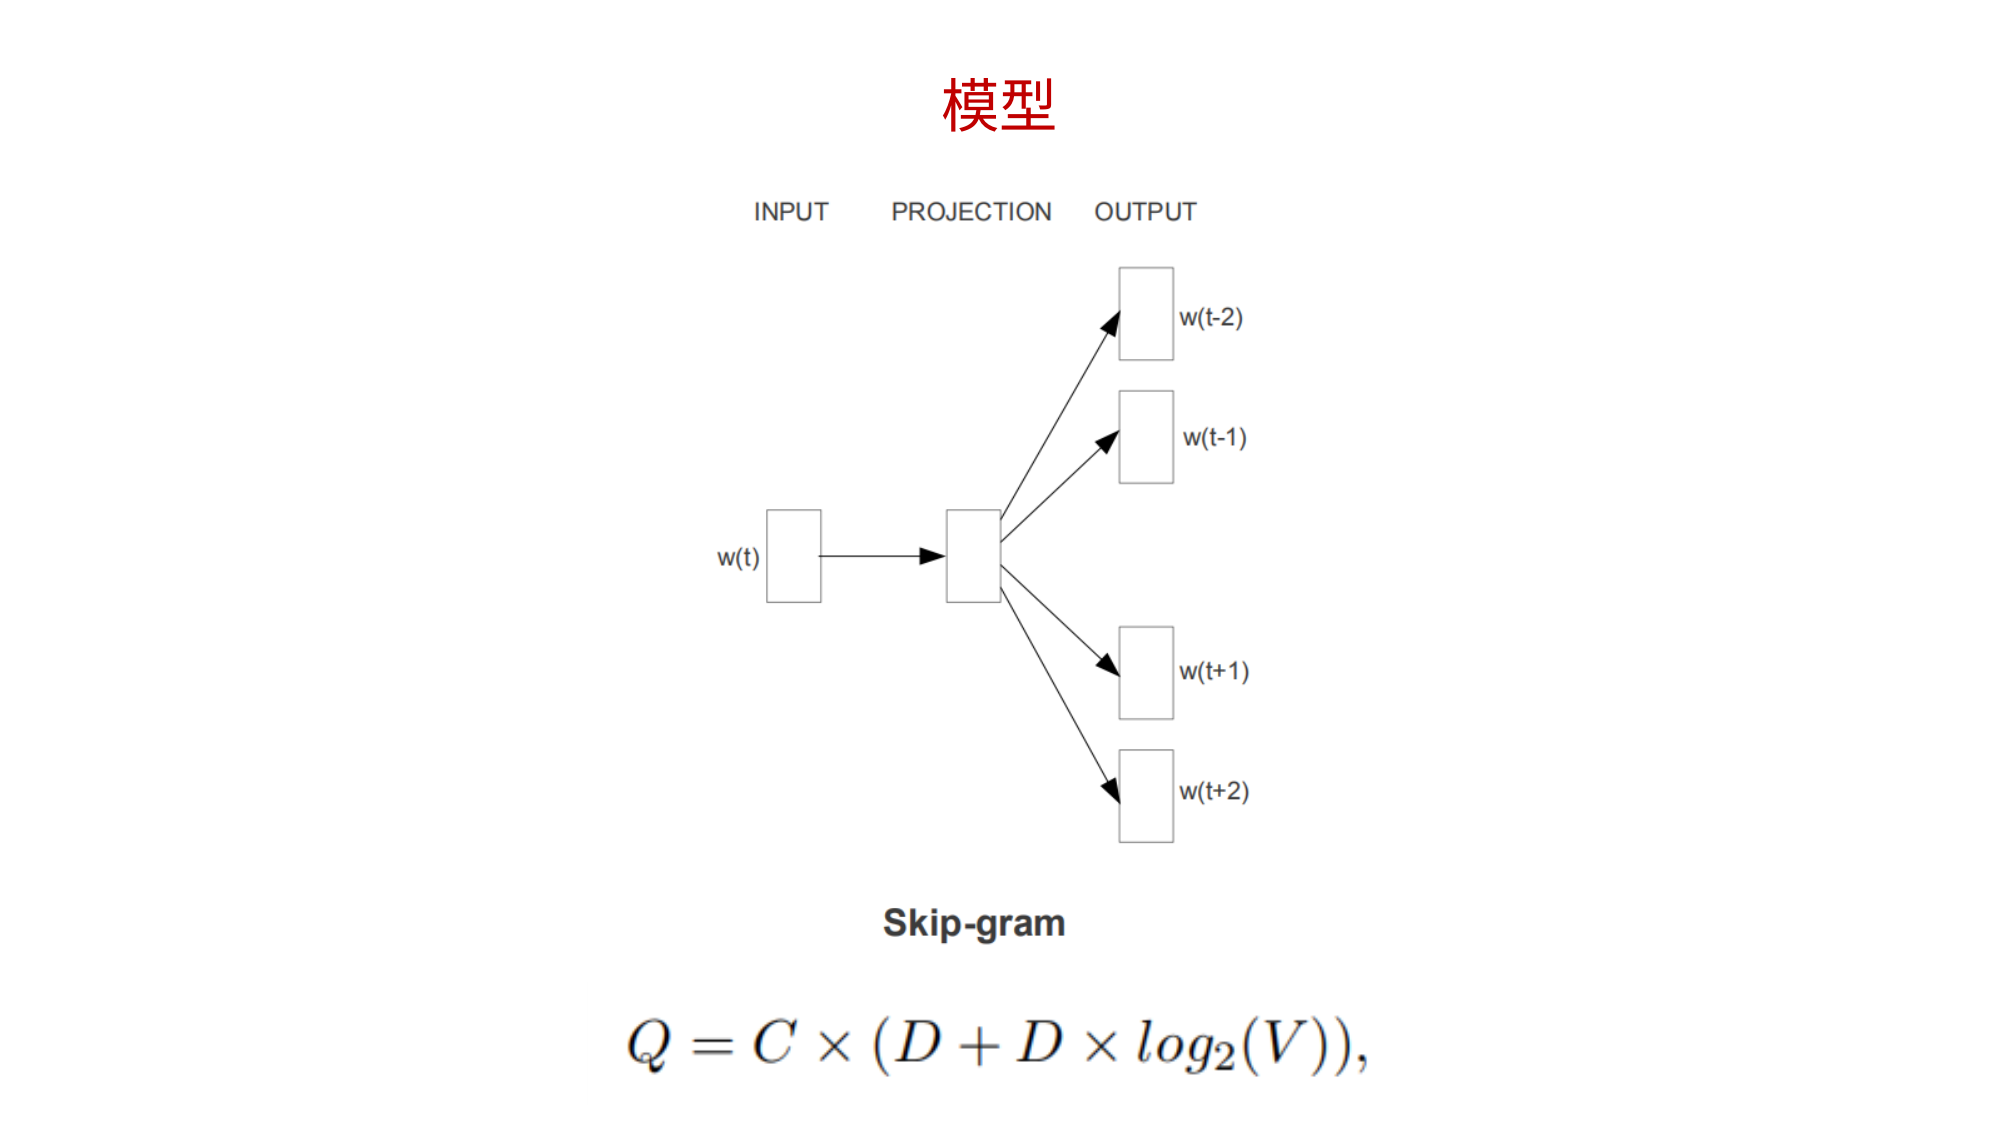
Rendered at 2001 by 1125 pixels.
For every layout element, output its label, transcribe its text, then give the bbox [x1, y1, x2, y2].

picture [704, 168, 1296, 957]
picture [586, 982, 1414, 1105]
text_box 模型 [609, 61, 1391, 146]
